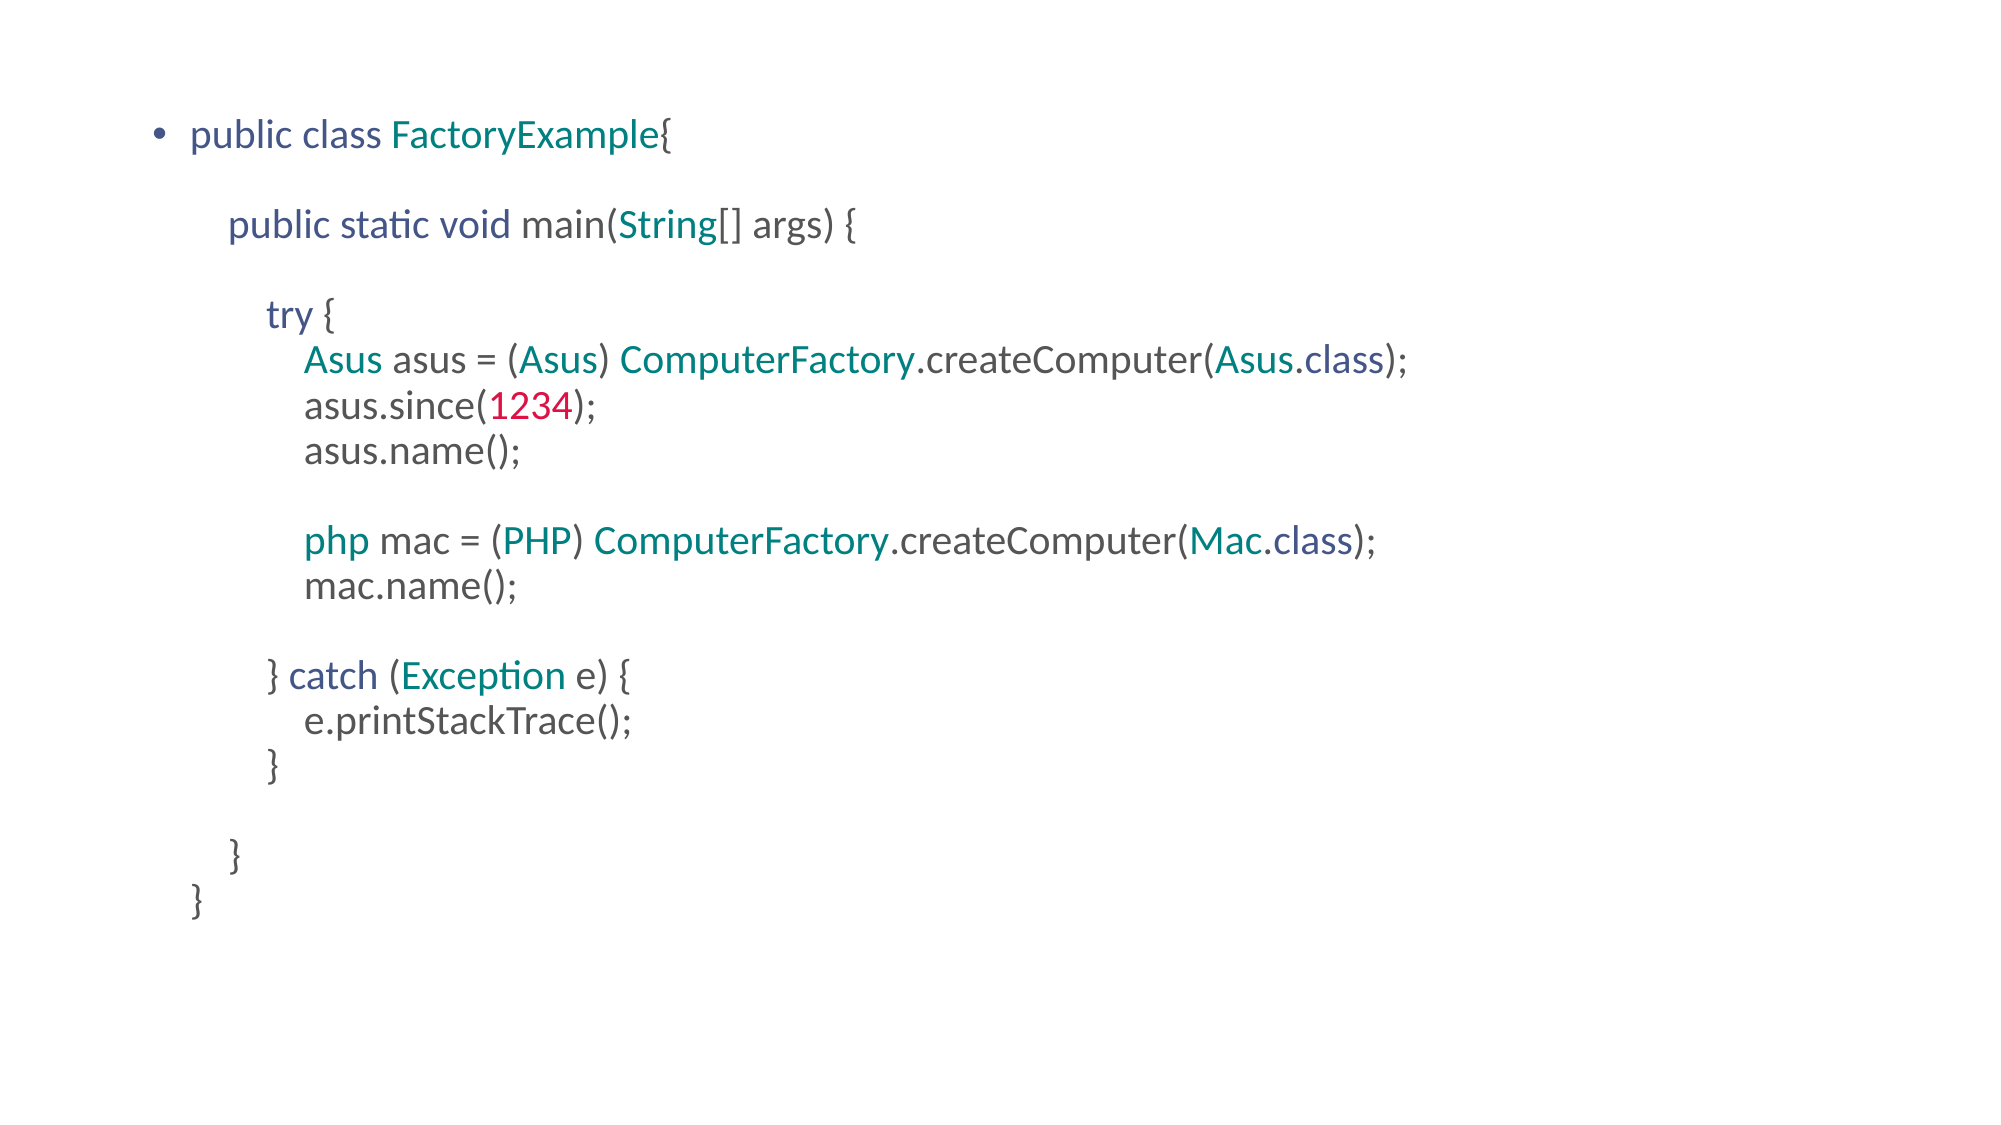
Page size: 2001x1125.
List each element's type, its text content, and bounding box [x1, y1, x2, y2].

list public class FactoryExample{ public static void main(String[] args) { try { Asus asus = (Asus) ComputerFactory.createComputer(Asus.class); asus.since(1234); asus.name(); php mac = (PHP) ComputerFactory.createComputer(Mac.class); mac.name(); } catch (Exception e) { e.printStackTrace(); } } } [137, 105, 1863, 1014]
